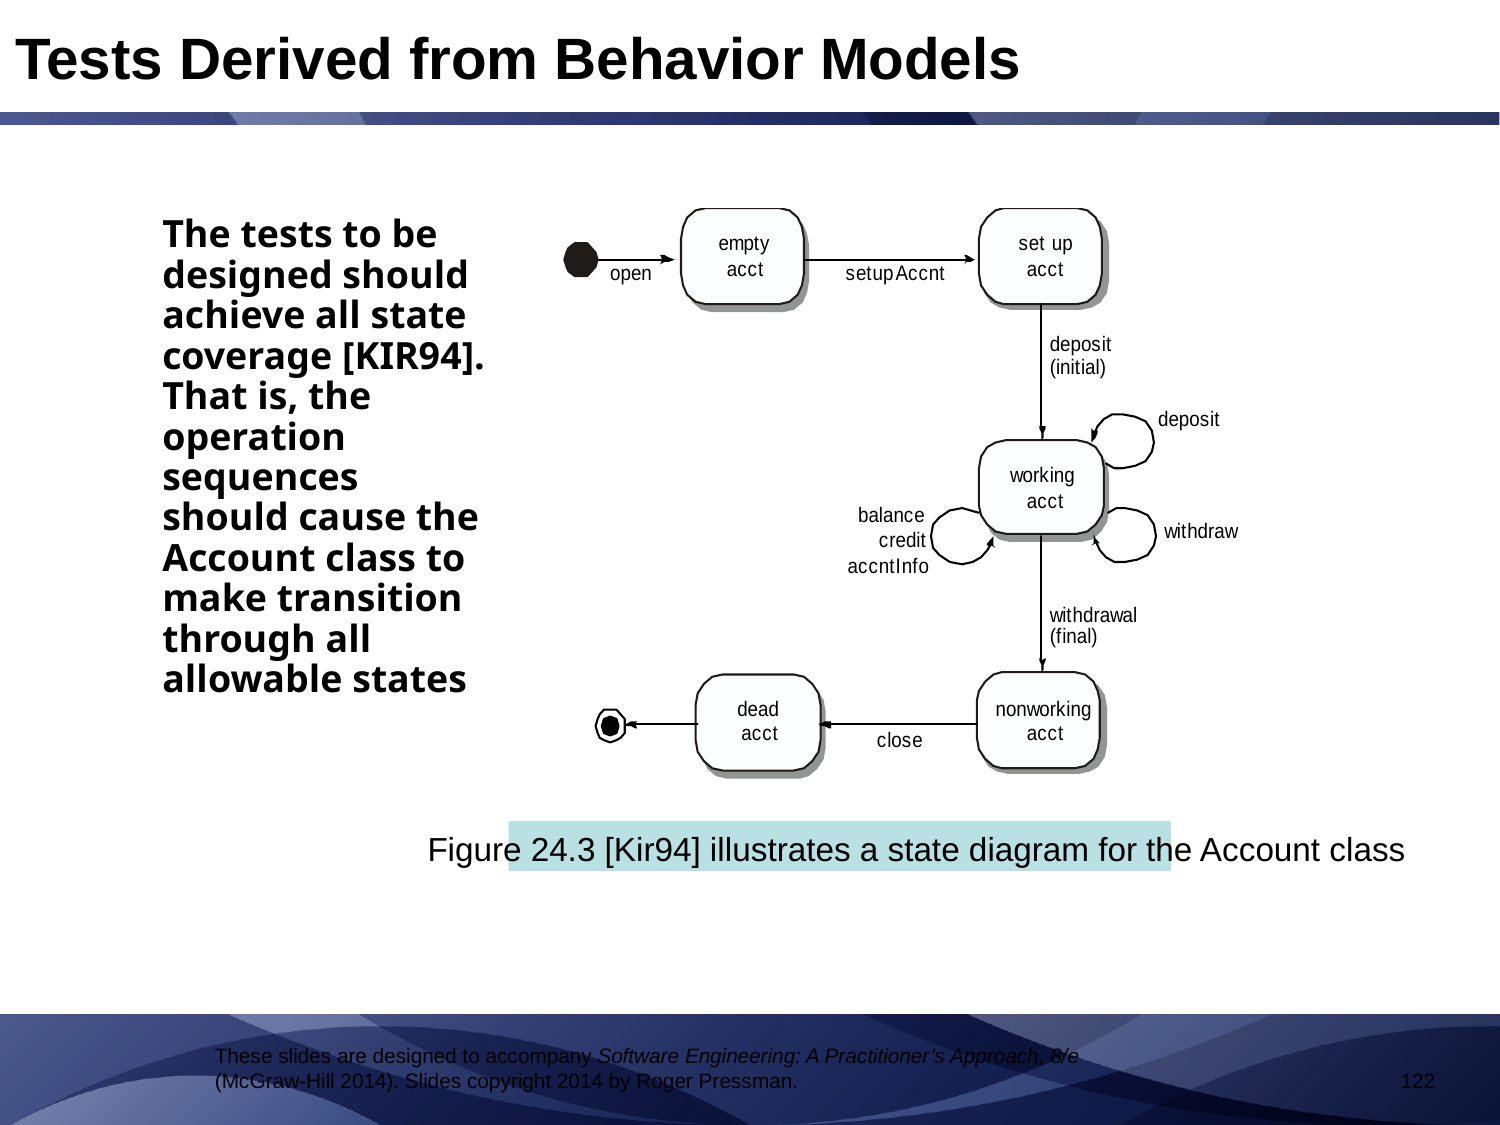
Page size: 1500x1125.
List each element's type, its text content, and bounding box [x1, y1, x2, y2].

text_box These slides are designed to accompany Software Engineering: A Practitioner’s Approach, 8/e (McGraw-Hill 2014). Slides copyright 2014 by Roger Pressman. [199, 1024, 1100, 1100]
picture [0, 1014, 1500, 1125]
picture [534, 207, 1242, 853]
picture [0, 112, 1500, 125]
text_box [1237, 1024, 1450, 1100]
text_box Figure 24.3 [Kir94] illustrates a state diagram for the Account class [394, 787, 1500, 883]
title Tests Derived from Behavior Models [0, 0, 1276, 99]
text_box The tests to be designed should achieve all state coverage [KIR94]. That is, the operation sequences should cause the Account class to make transition through all allowable states [147, 207, 509, 709]
